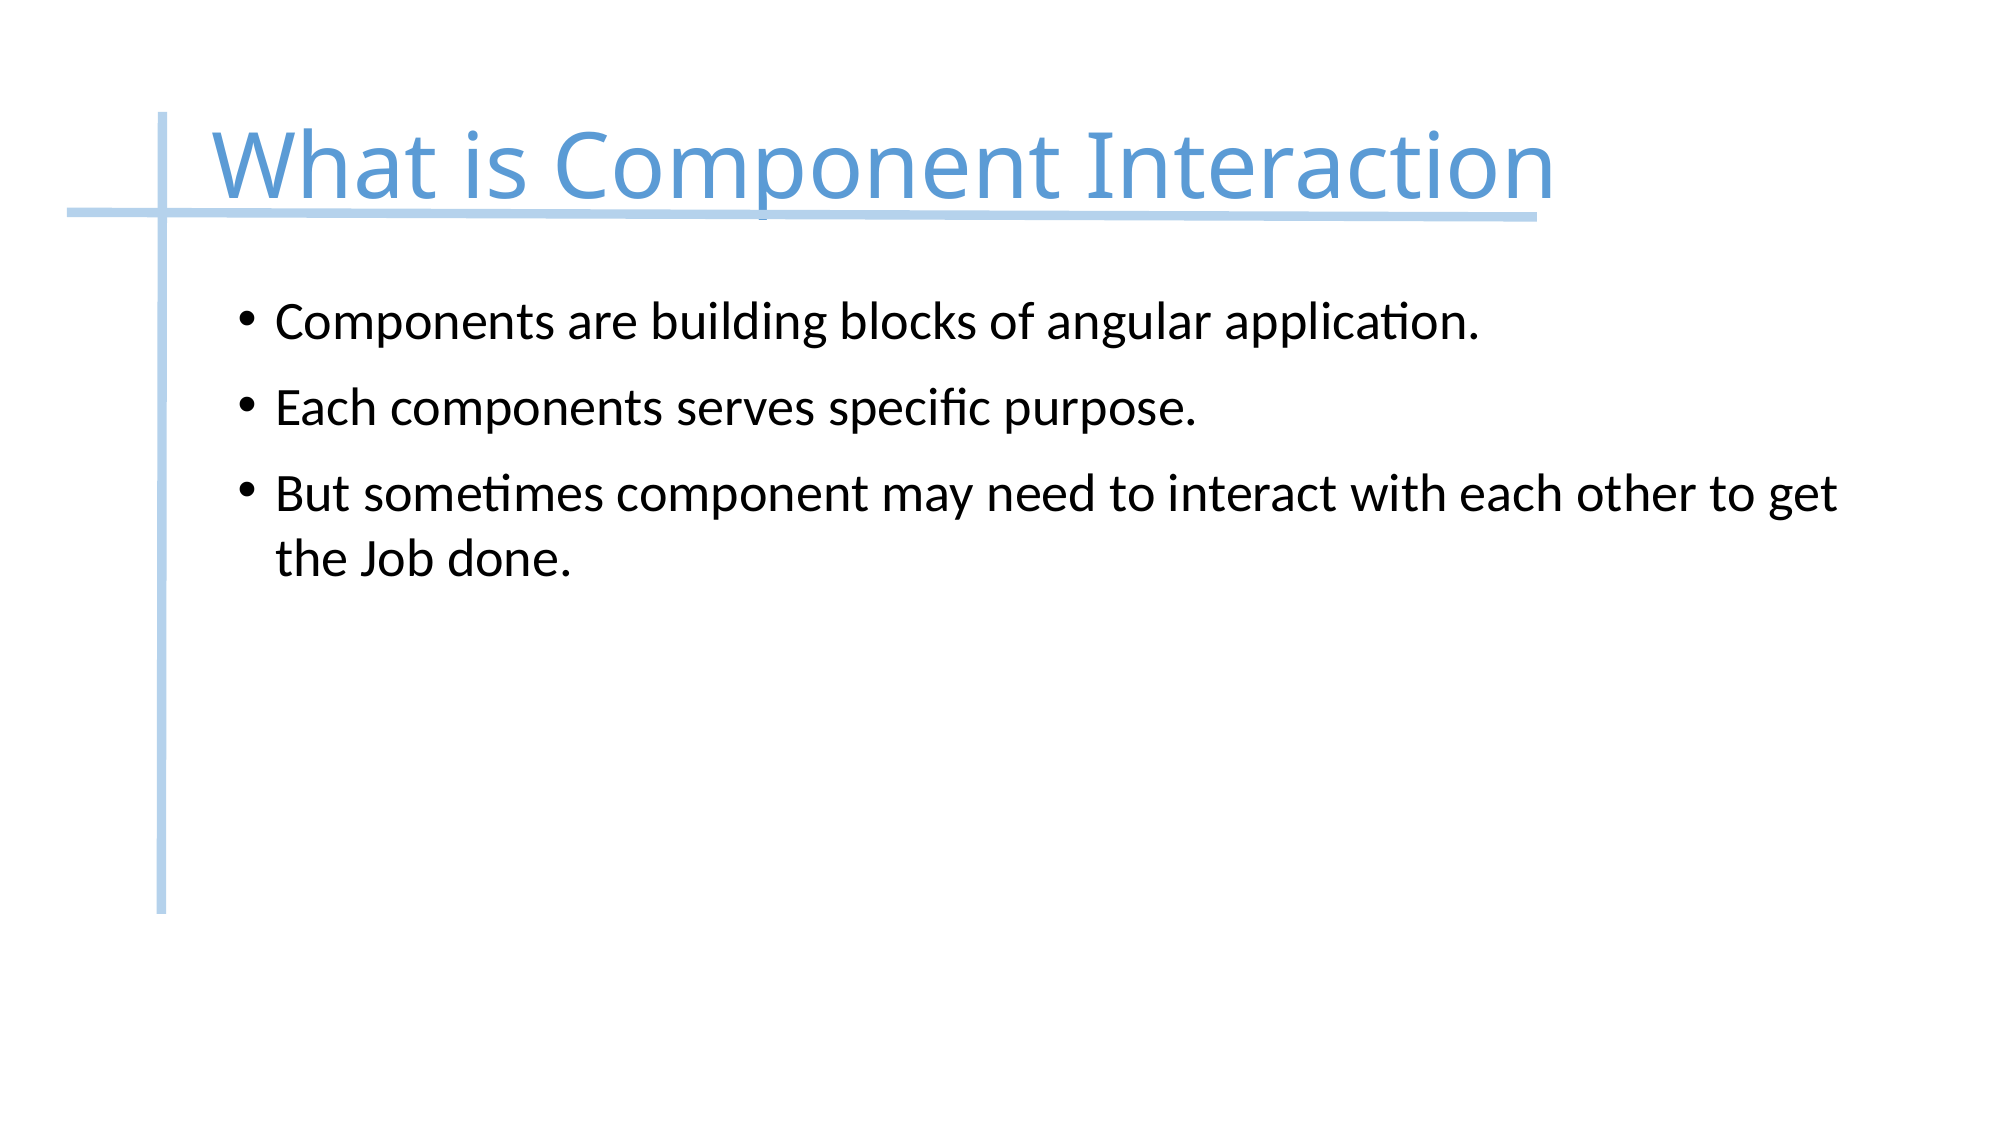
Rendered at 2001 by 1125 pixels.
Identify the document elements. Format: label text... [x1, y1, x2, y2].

title What is Component Interaction [101, 59, 1863, 278]
list Components are building blocks of angular application. Each components serves specific purpose. But sometimes component may need to interact with each other to get the Job done. [222, 277, 1893, 992]
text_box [66, 212, 161, 217]
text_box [163, 212, 1537, 217]
